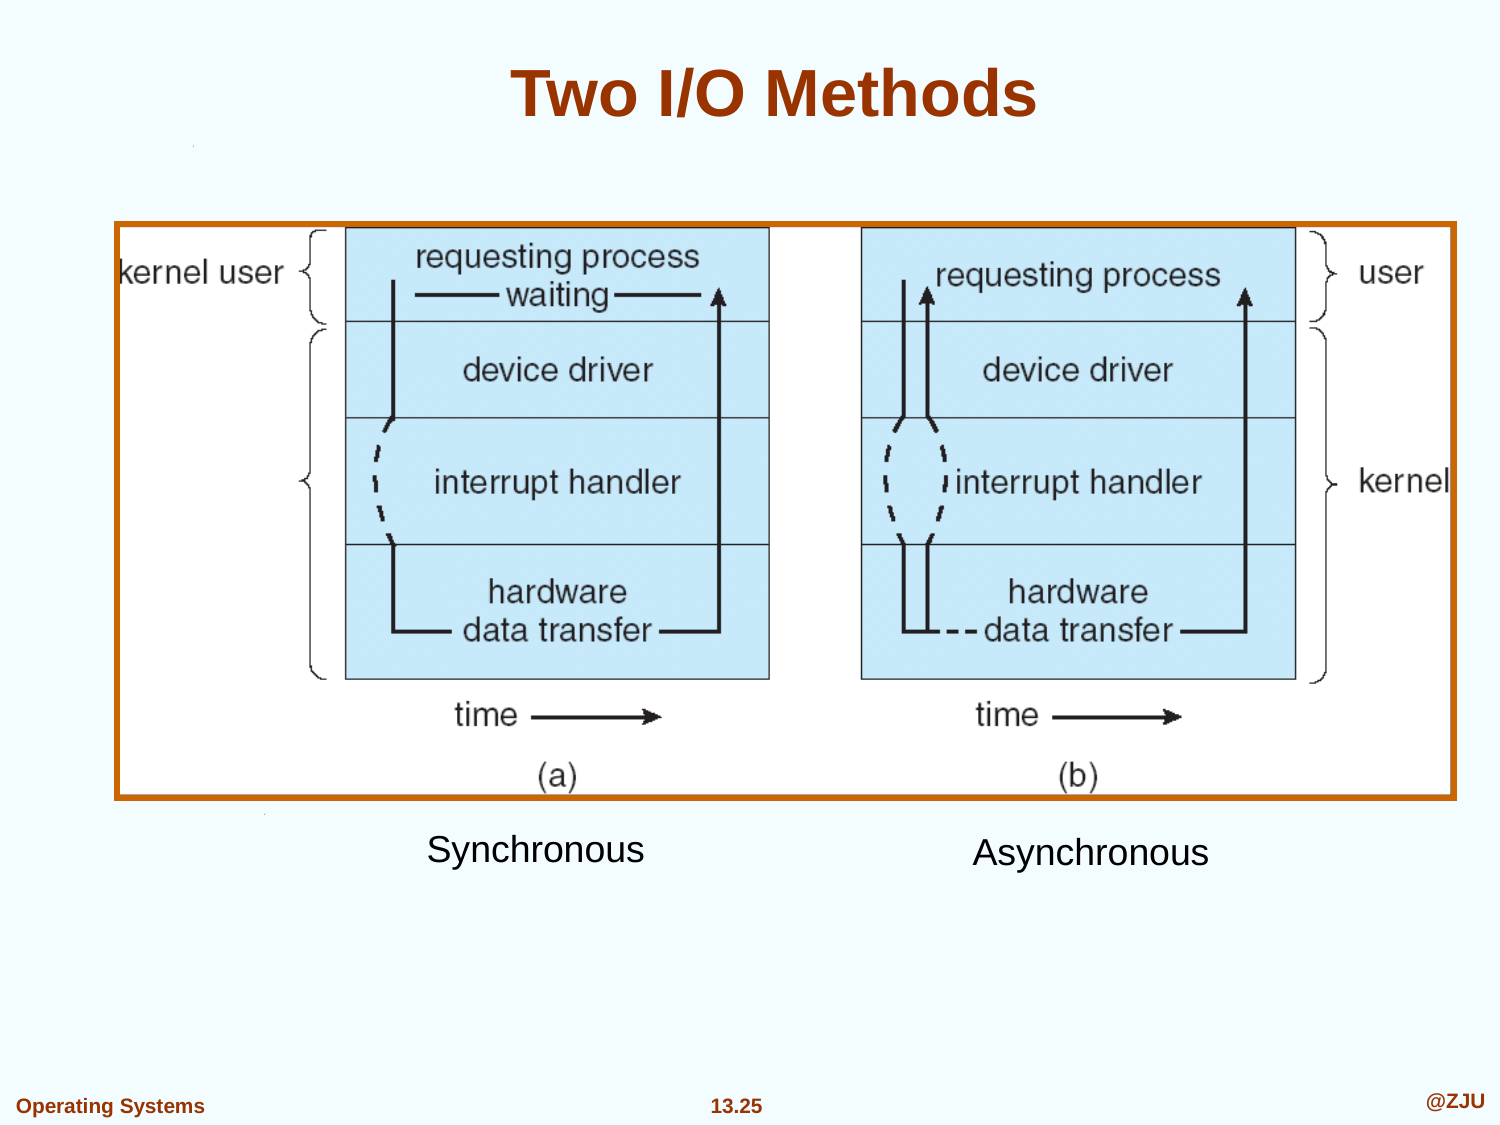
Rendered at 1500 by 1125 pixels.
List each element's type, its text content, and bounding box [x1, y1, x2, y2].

picture [119, 227, 1452, 796]
text_box Synchronous [411, 817, 731, 877]
text_box Asynchronous [957, 820, 1397, 880]
title Two I/O Methods [112, 37, 1438, 138]
